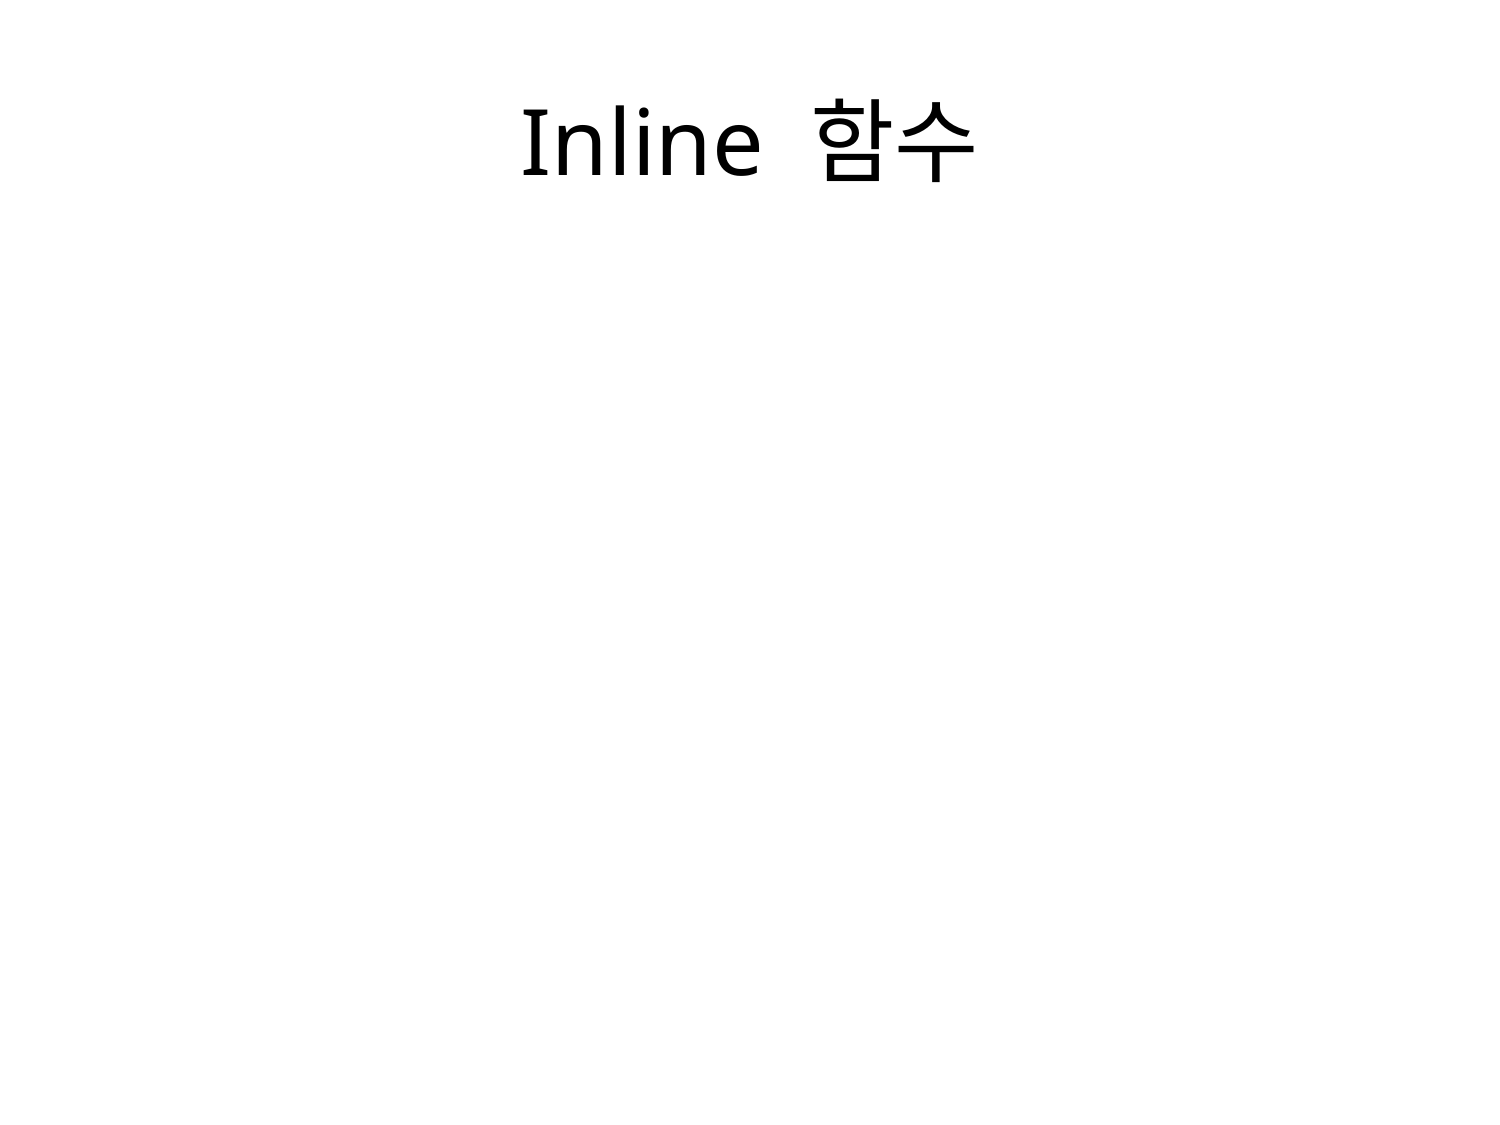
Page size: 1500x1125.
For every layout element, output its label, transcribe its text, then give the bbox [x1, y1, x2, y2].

title Inline 함수 [75, 45, 1425, 233]
